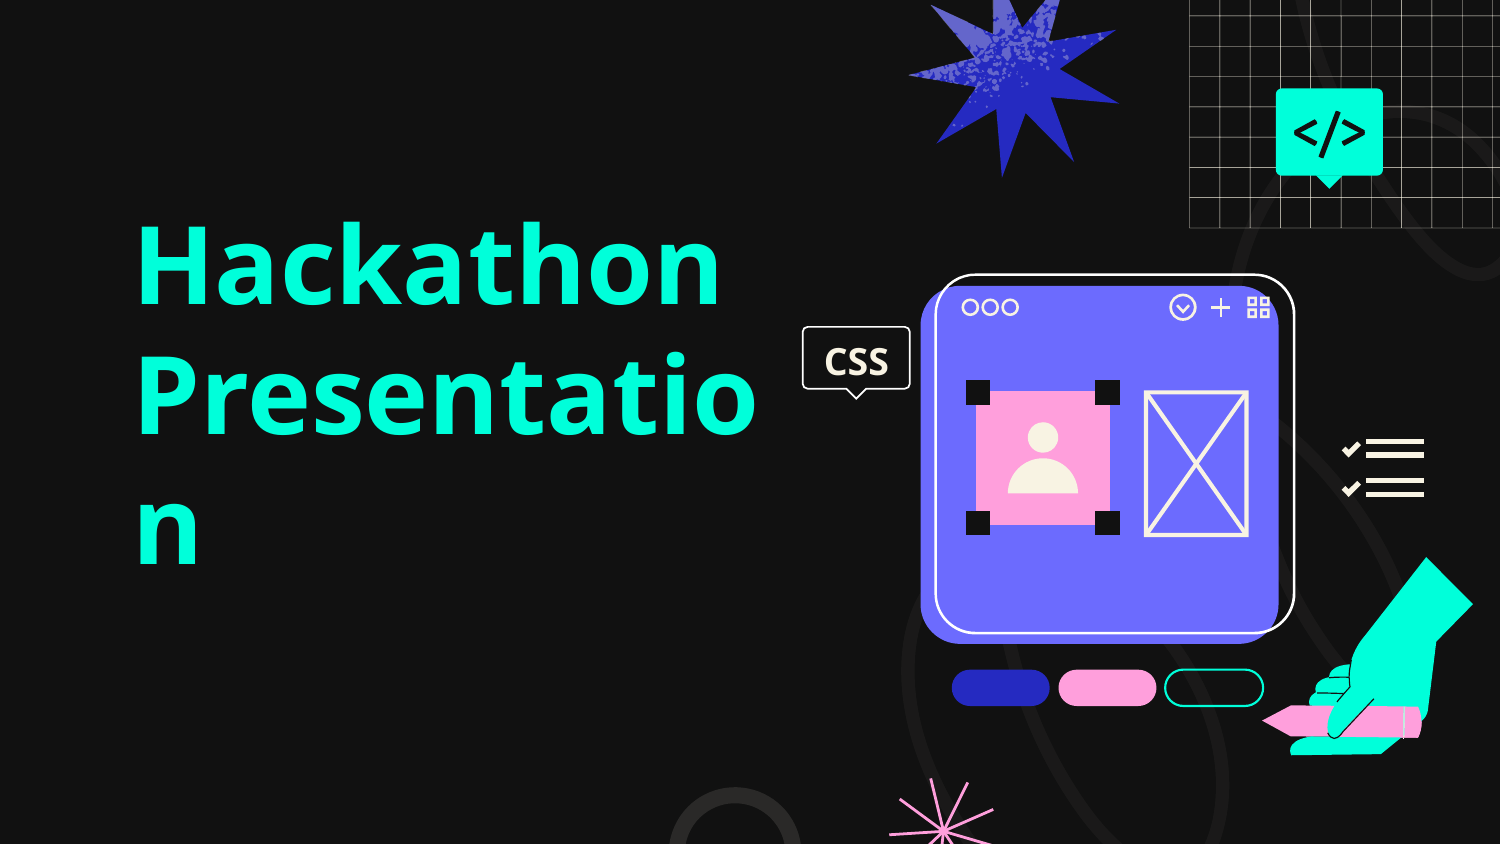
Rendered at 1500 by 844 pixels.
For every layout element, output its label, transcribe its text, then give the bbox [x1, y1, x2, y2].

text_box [802, 326, 911, 399]
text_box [920, 273, 1296, 645]
title Hackathon Presentation [116, 190, 834, 601]
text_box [1261, 556, 1474, 756]
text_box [1341, 438, 1425, 498]
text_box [951, 668, 1265, 708]
